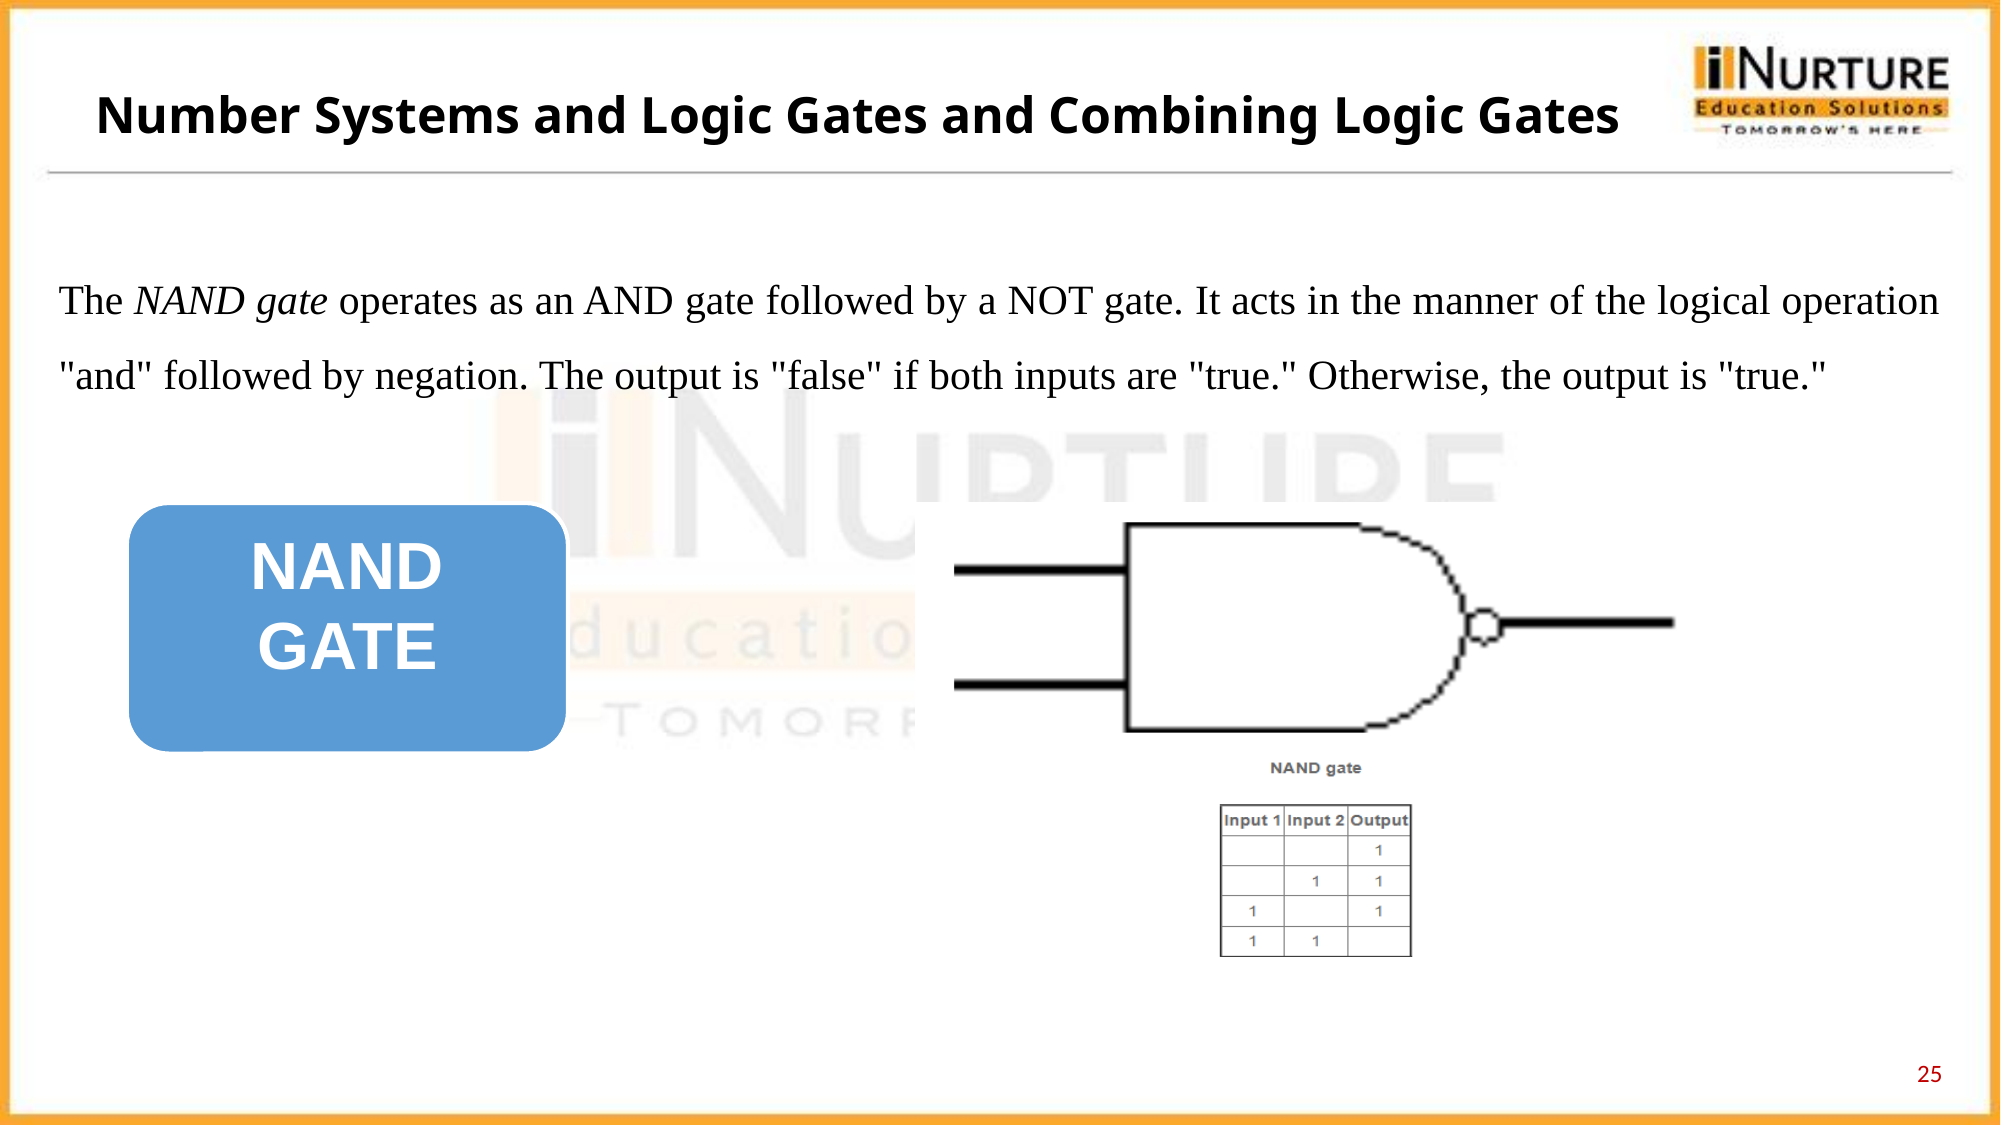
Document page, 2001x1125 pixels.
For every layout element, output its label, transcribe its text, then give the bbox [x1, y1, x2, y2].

text_box Number Systems and Logic Gates and Combining Logic Gates [80, 75, 1707, 151]
picture [0, 0, 2001, 1125]
text_box The NAND gate operates as an AND gate followed by a NOT gate. It acts in the manner of the logical operation "and" followed by negation. The output is "false" if both inputs are "true." Otherwise, the output is "true." [43, 240, 1957, 505]
slide_number 25 [1861, 1042, 1958, 1103]
text_box NAND GATE [124, 500, 571, 756]
